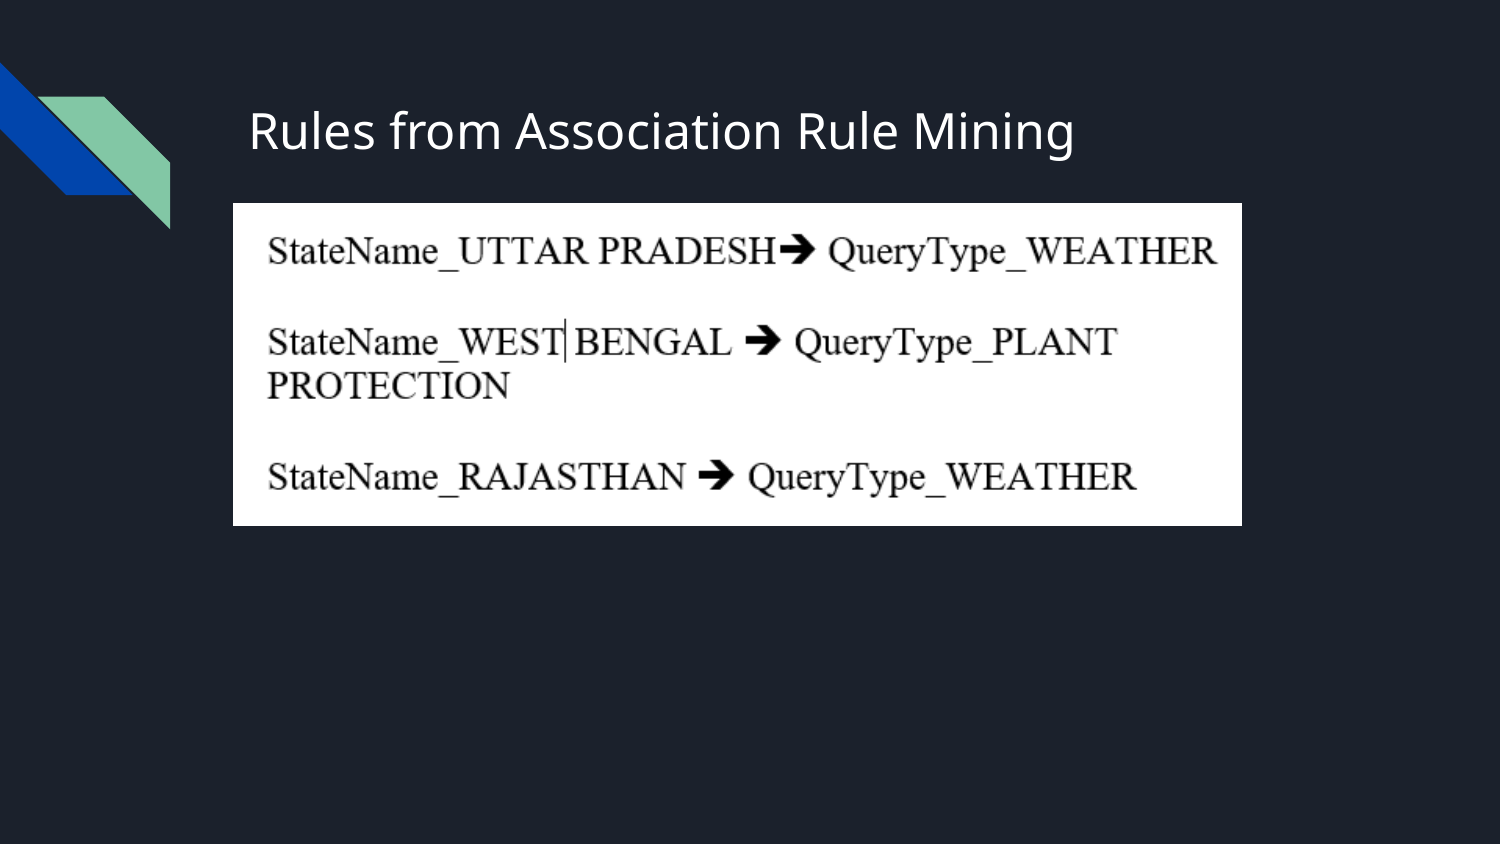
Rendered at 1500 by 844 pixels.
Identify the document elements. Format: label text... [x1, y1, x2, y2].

picture [233, 203, 1242, 527]
text_box Rules from Association Rule Mining [233, 84, 1366, 204]
